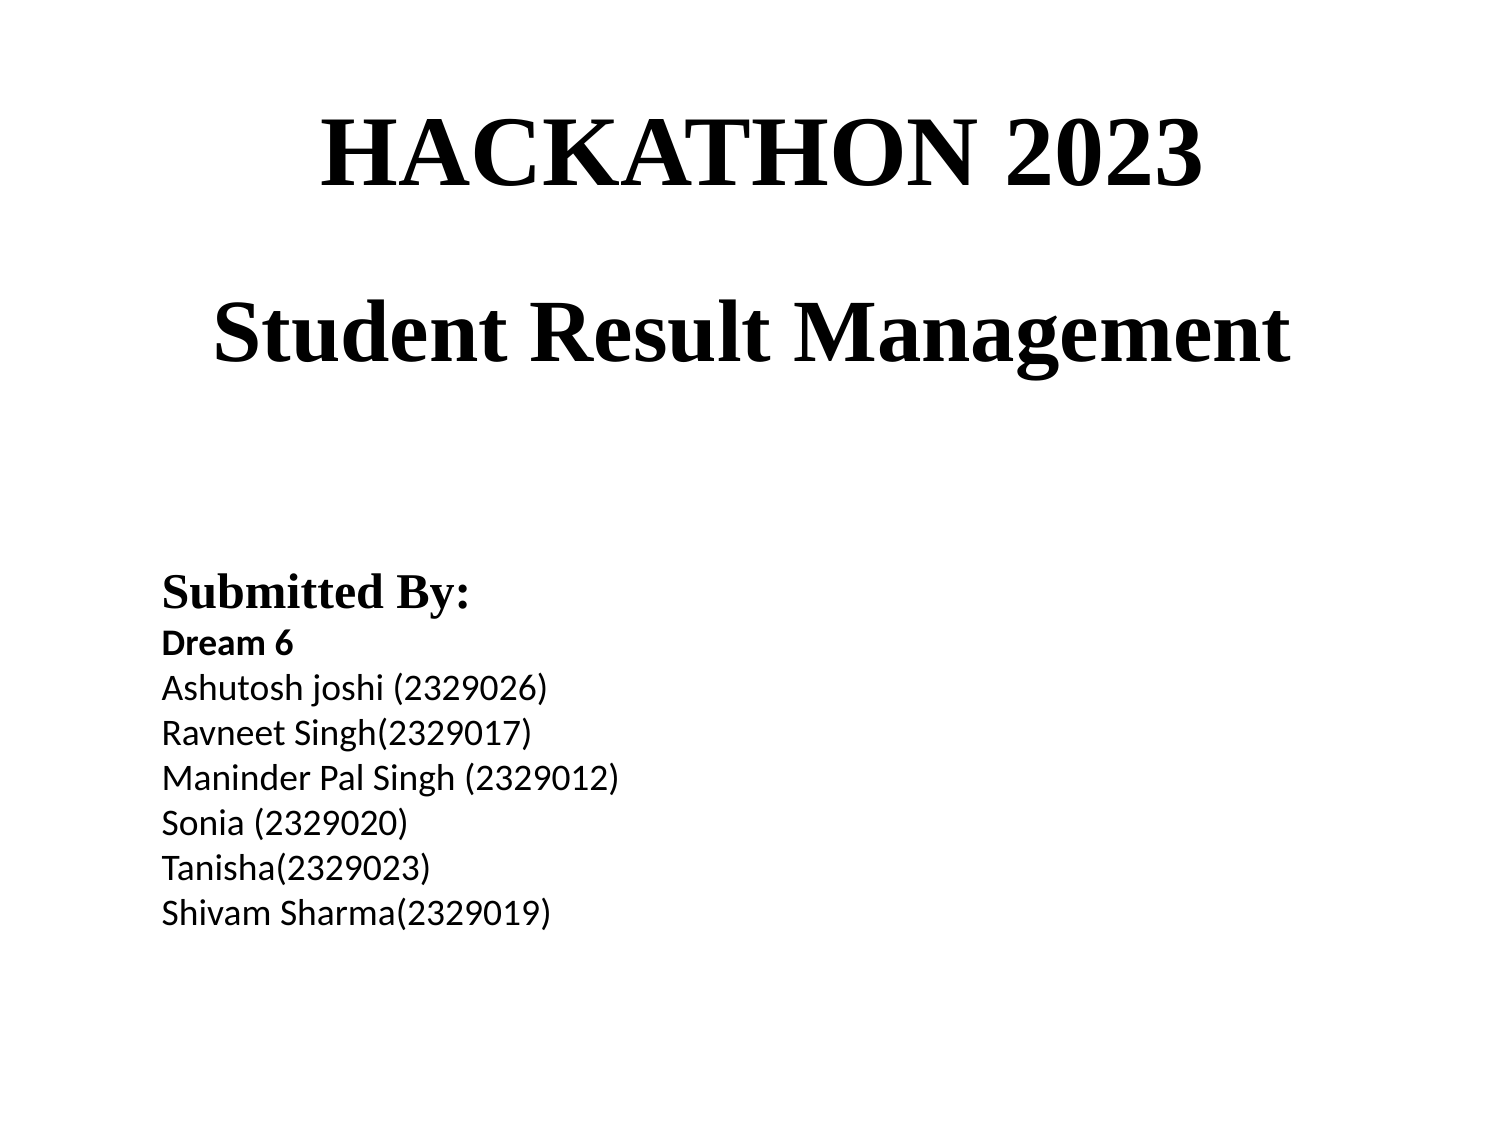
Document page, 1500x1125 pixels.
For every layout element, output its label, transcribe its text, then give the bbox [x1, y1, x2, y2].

text_box HACKATHON 2023 [305, 78, 1220, 213]
title Student Result Management [88, 231, 1439, 420]
text_box Submitted By: Dream 6 Ashutosh joshi (2329026) Ravneet Singh(2329017) Maninder Pal Singh (2329012) Sonia (2329020) Tanisha(2329023) Shivam Sharma(2329019) [146, 550, 691, 941]
